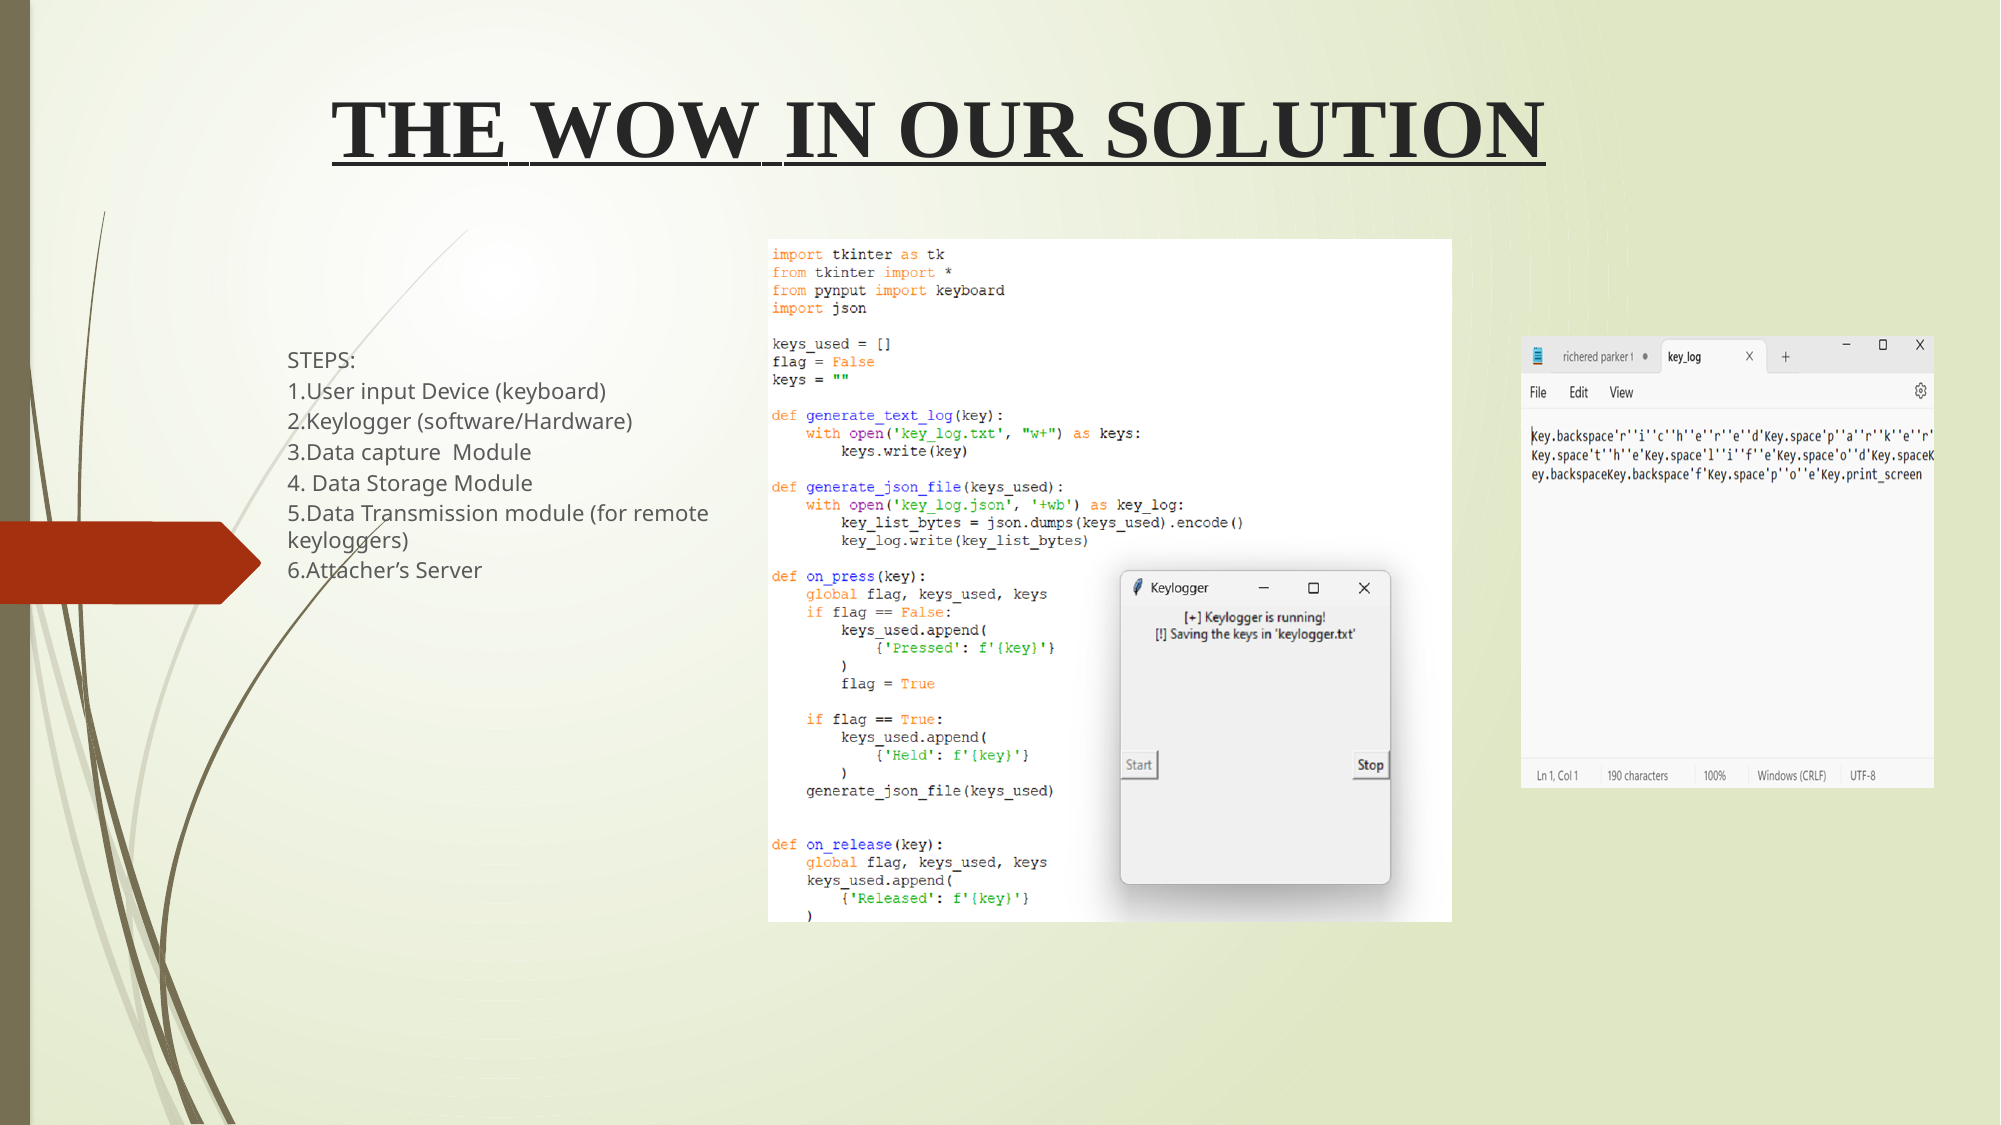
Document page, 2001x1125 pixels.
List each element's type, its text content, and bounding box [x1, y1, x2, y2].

title THE WOW IN OUR SOLUTION [316, 44, 1888, 204]
list STEPS: 1.User input Device (keyboard) 2.Keylogger (software/Hardware) 3.Data capture Module 4. Data Storage Module 5.Data Transmission module (for remote keyloggers) 6.Attacher’s Server [272, 203, 769, 600]
picture [768, 239, 1452, 922]
picture [1520, 336, 1935, 789]
